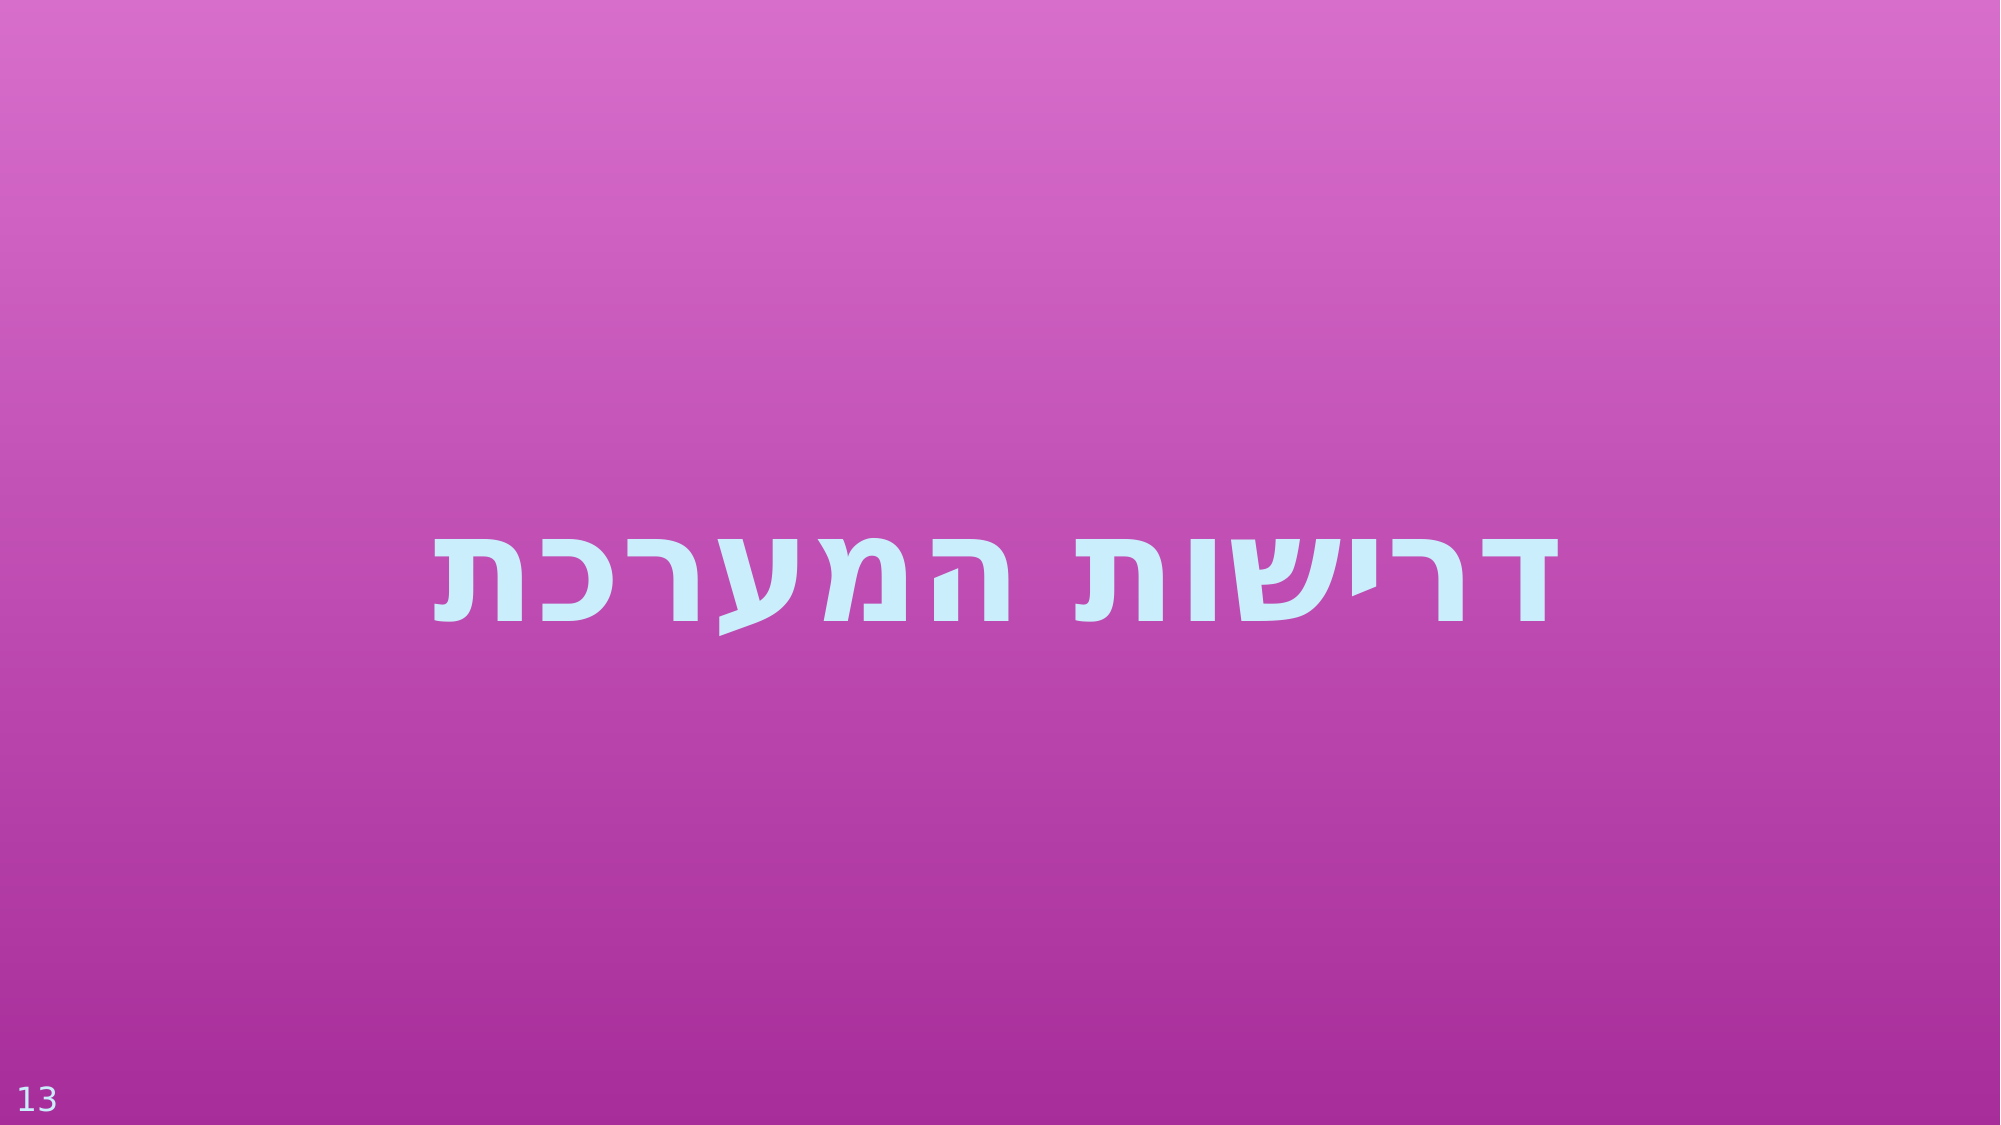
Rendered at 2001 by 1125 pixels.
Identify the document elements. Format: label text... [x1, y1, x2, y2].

text_box דרישות המערכת [136, 463, 1864, 659]
text_box 13 [0, 1067, 75, 1125]
